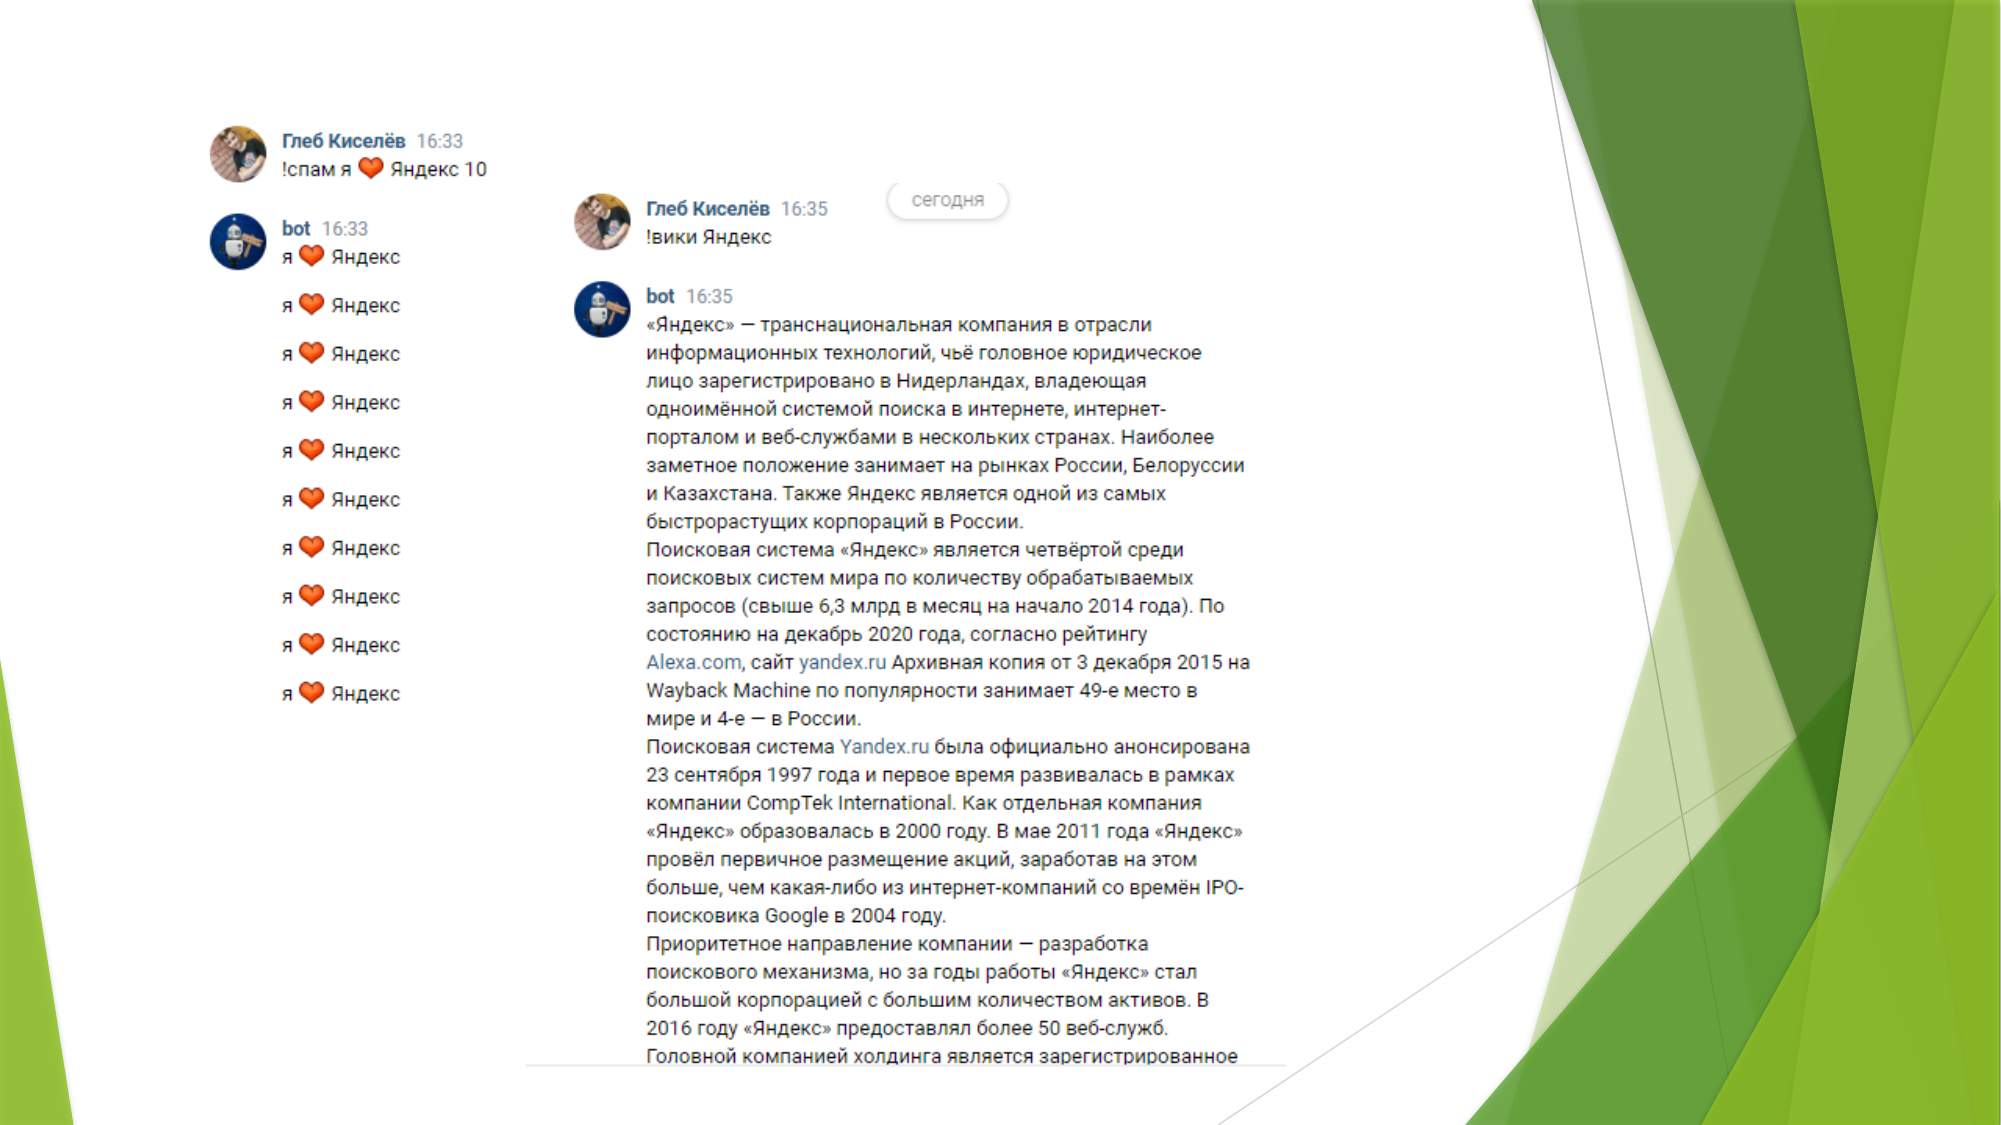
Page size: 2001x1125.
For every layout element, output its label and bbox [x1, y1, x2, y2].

picture [178, 108, 1287, 1069]
